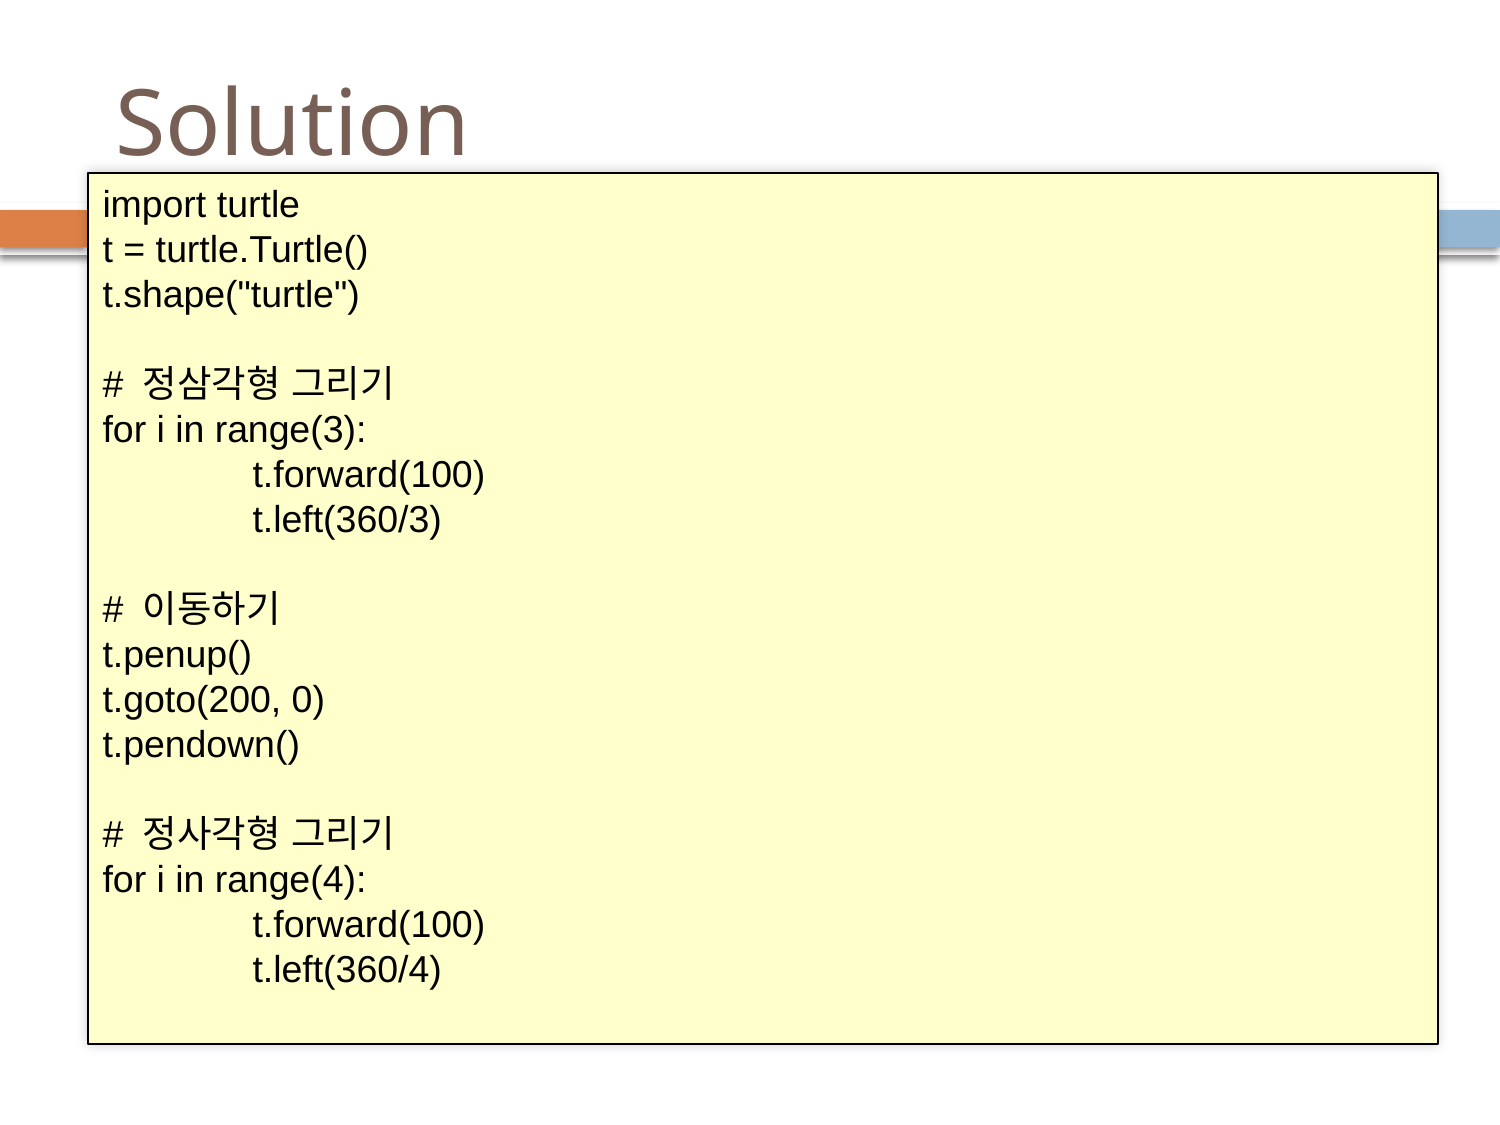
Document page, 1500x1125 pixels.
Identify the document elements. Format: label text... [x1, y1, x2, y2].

title Solution [100, 37, 1438, 167]
text_box import turtle t = turtle.Turtle() t.shape("turtle") # 정삼각형 그리기 for i in range(3): t.forward(100) t.left(360/3) # 이동하기 t.penup() t.goto(200, 0) t.pendown() # 정사각형 그리기 for i in range(4): t.forward(100) t.left(360/4) [87, 172, 1438, 1045]
